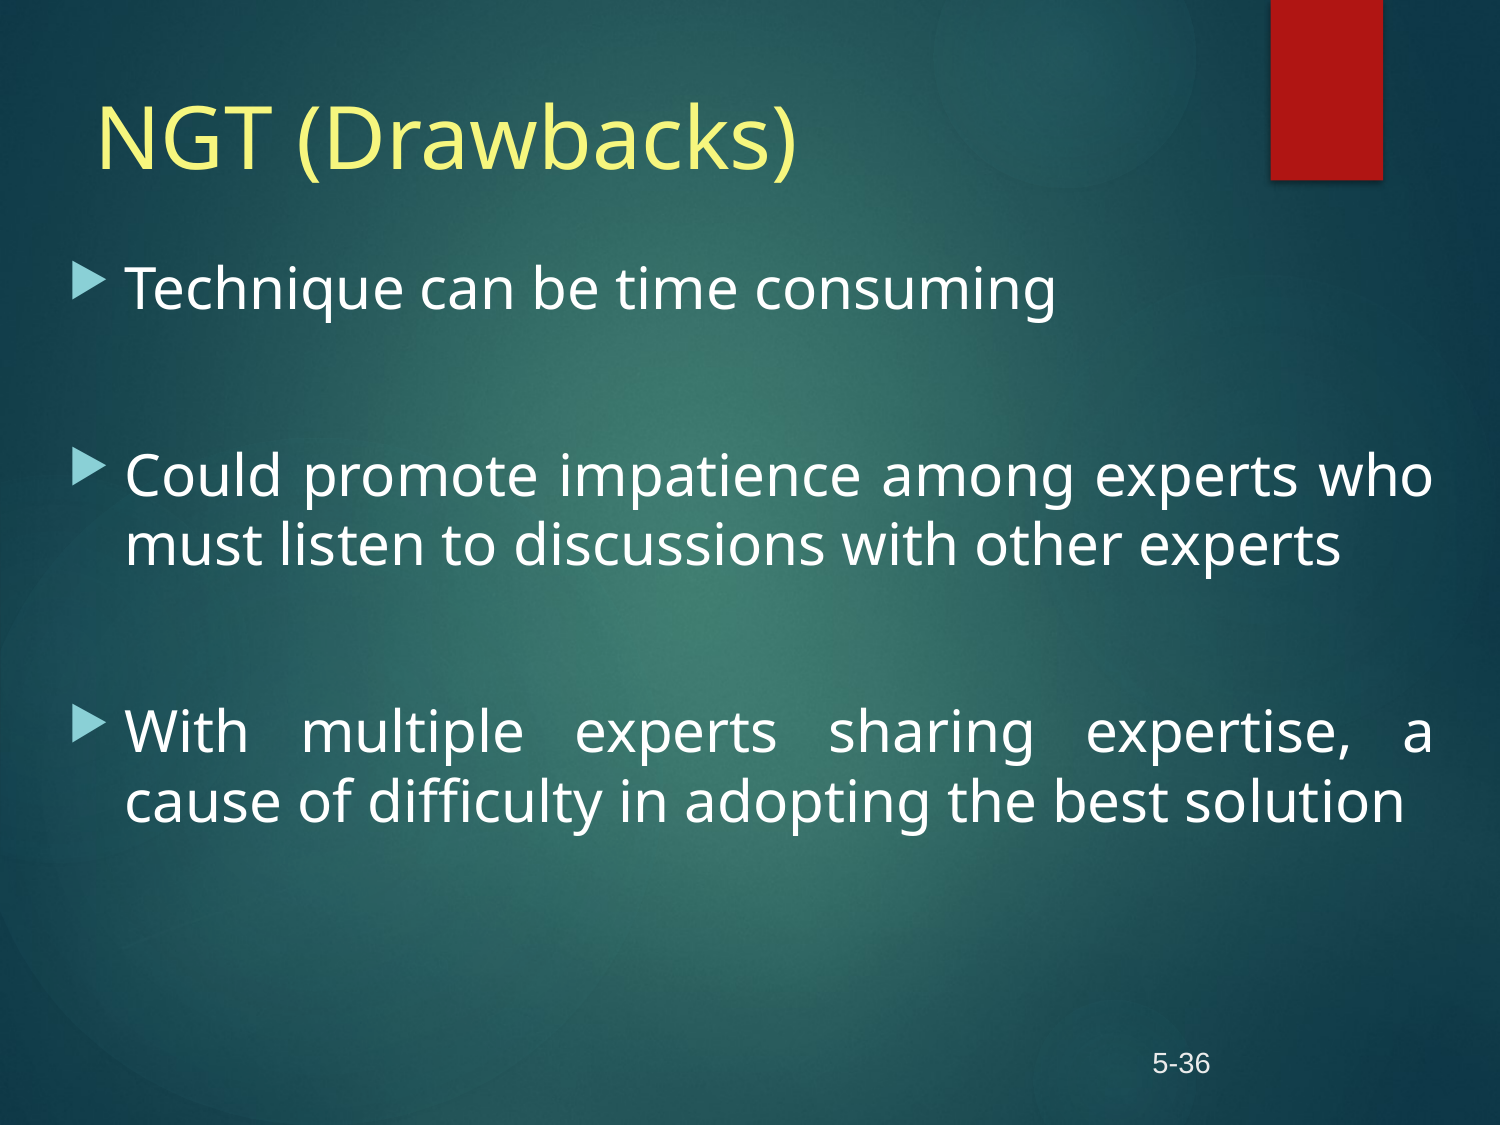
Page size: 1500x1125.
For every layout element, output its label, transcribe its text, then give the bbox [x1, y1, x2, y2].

slide_number 5-36 [1137, 1038, 1450, 1113]
picture [0, 0, 1500, 1125]
list Technique can be time consuming Could promote impatience among experts who must listen to discussions with other experts With multiple experts sharing expertise, a cause of difficulty in adopting the best solution [53, 243, 1450, 1038]
title NGT (Drawbacks) [79, 74, 1237, 243]
